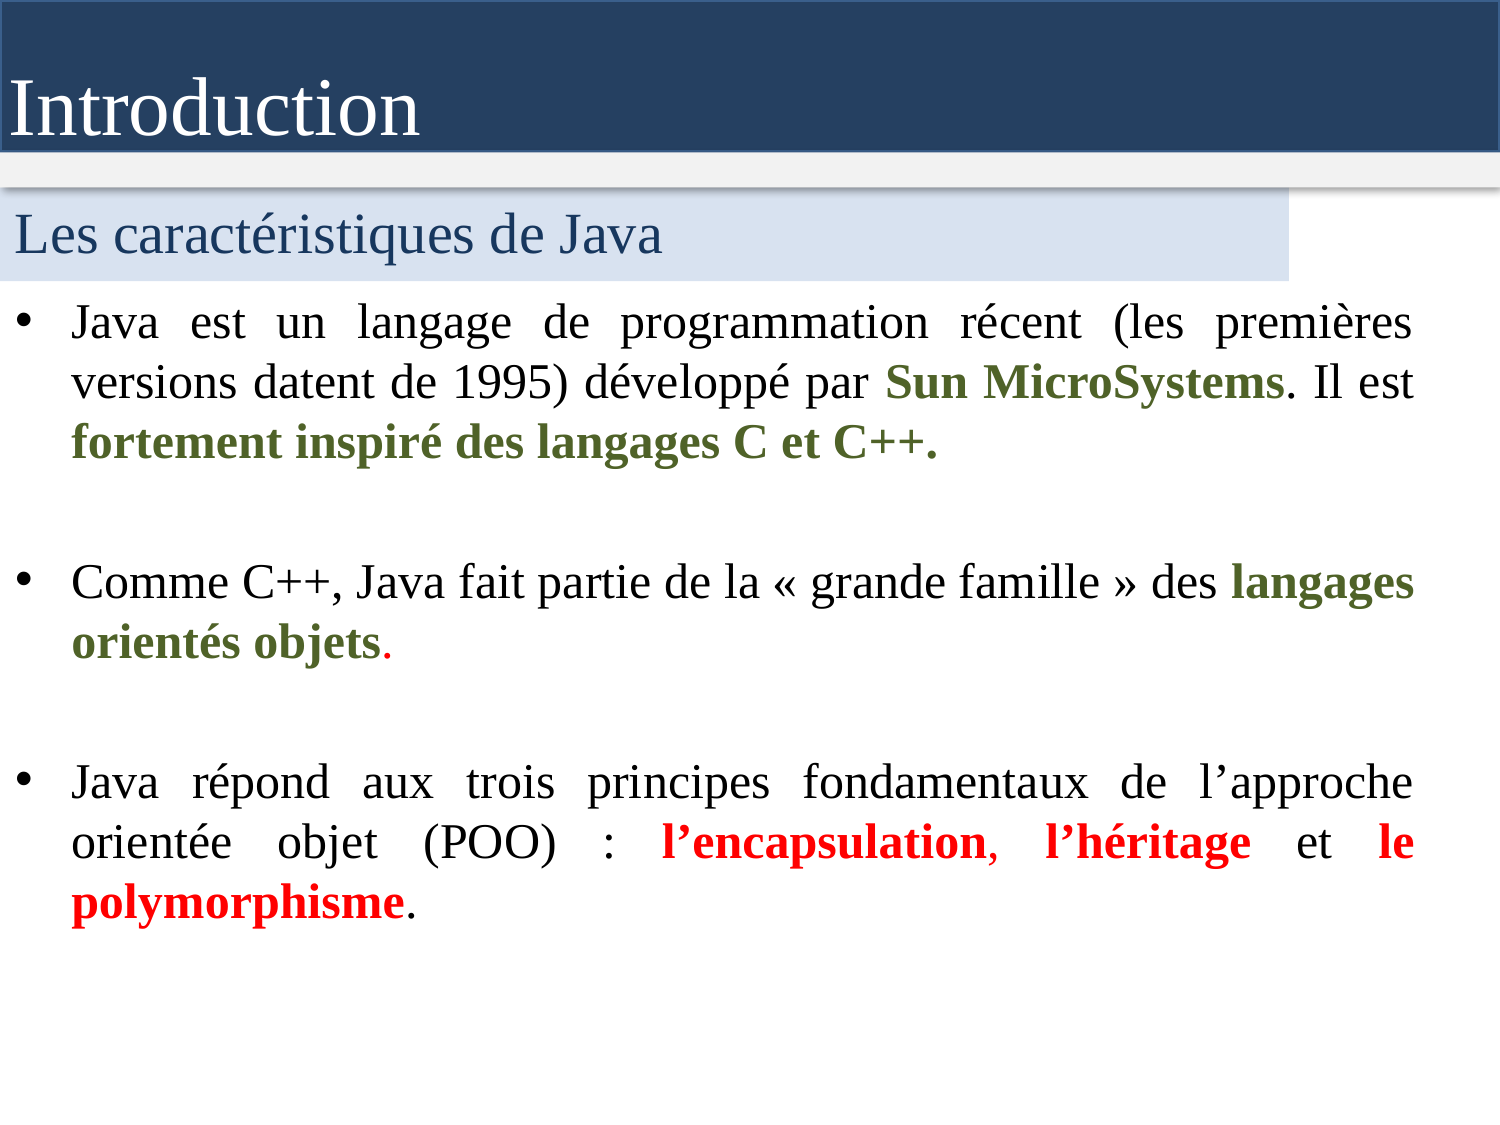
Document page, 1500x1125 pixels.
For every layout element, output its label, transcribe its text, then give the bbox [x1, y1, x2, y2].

text_box Les caractéristiques de Java [0, 187, 1094, 304]
text_box [0, 150, 1500, 190]
text_box [1094, 201, 1291, 283]
text_box [0, 0, 1500, 149]
text_box Introduction [0, 44, 1088, 150]
list Java est un langage de programmation récent (les premières versions datent de 1995) développé par Sun MicroSystems. Il est fortement inspiré des langages C et C++. Comme C++, Java fait partie de la « grande famille » des langages orientés objets. Java répond aux trois principes fondamentaux de l’approche orientée objet (POO) : l’encapsulation, l’héritage et le polymorphisme. [0, 281, 1430, 997]
